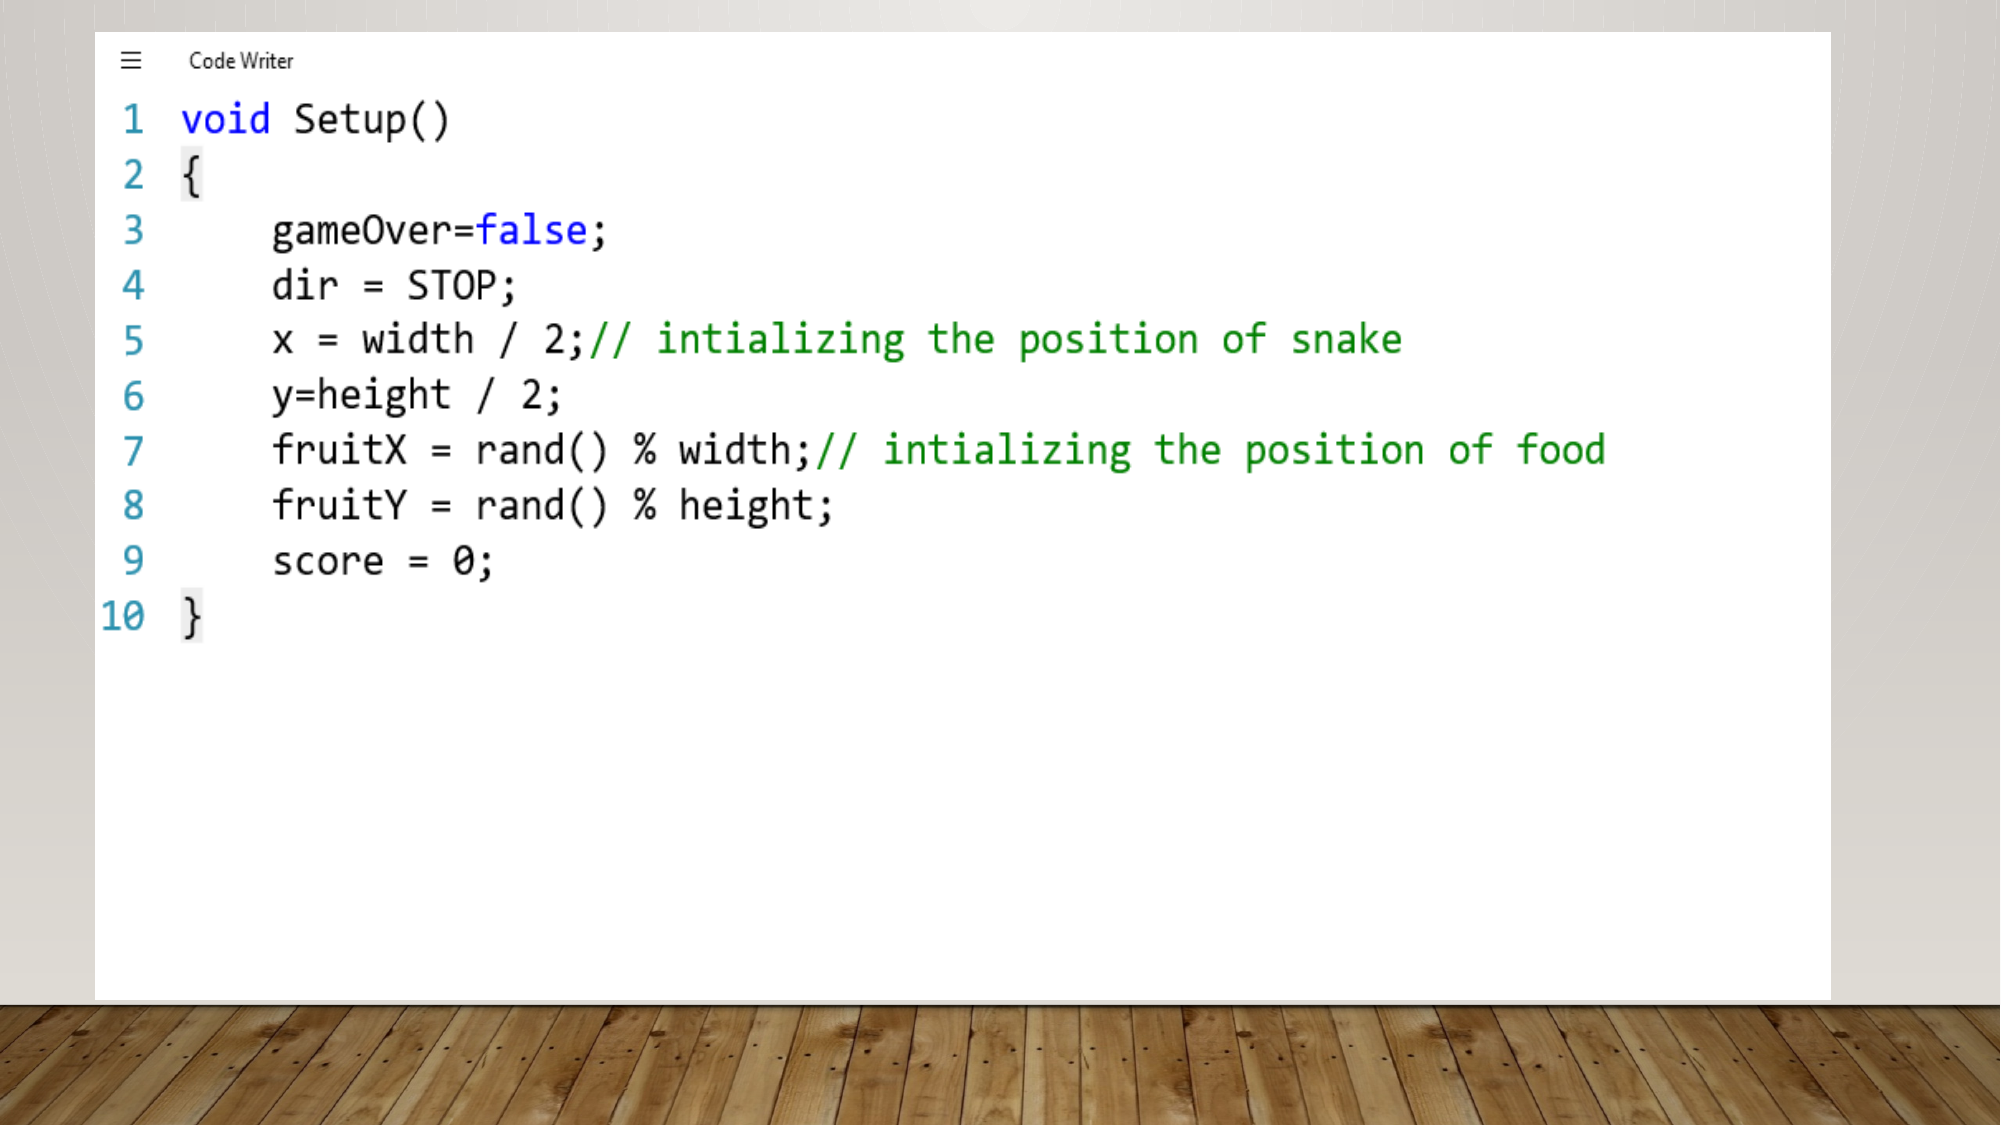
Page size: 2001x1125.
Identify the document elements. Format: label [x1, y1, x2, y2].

picture [95, 32, 1831, 1001]
picture [0, 1005, 2000, 1125]
